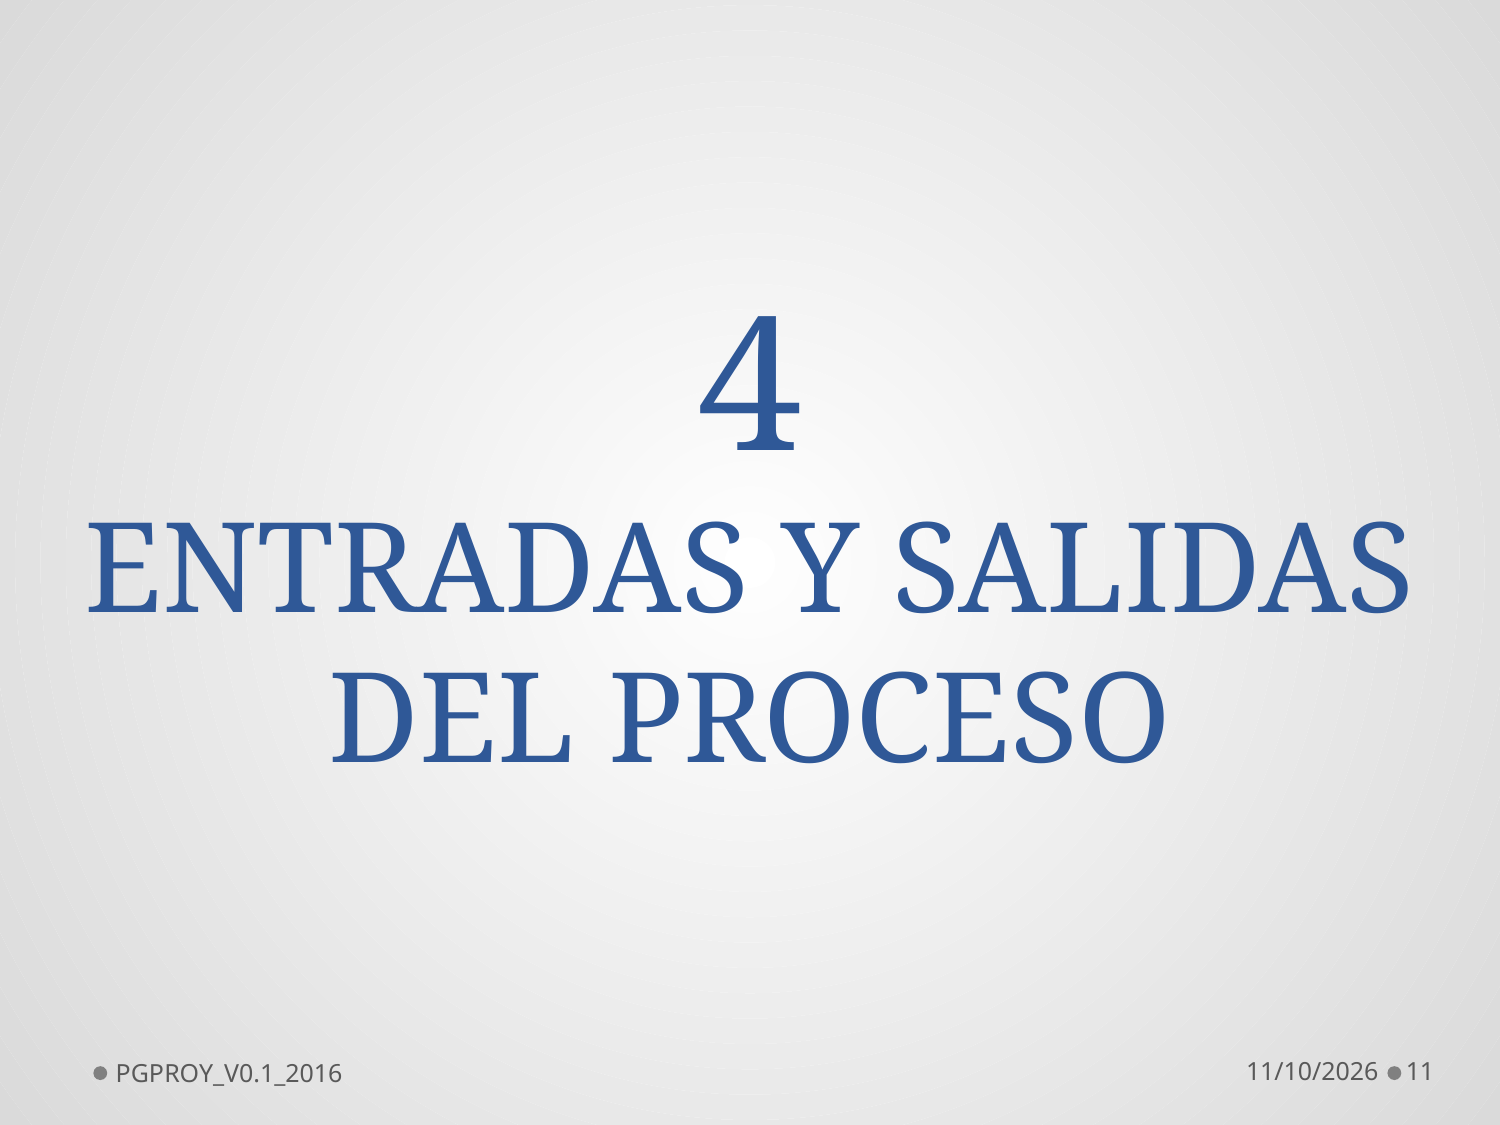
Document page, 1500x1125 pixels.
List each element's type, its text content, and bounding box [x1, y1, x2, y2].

slide_number 11 [1401, 1042, 1494, 1103]
footer PGPROY_V0.1_2016 [108, 1042, 703, 1103]
subtitle 4 ENTRADAS Y SALIDAS DEL PROCESO [0, 255, 1500, 823]
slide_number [1043, 1042, 1386, 1103]
